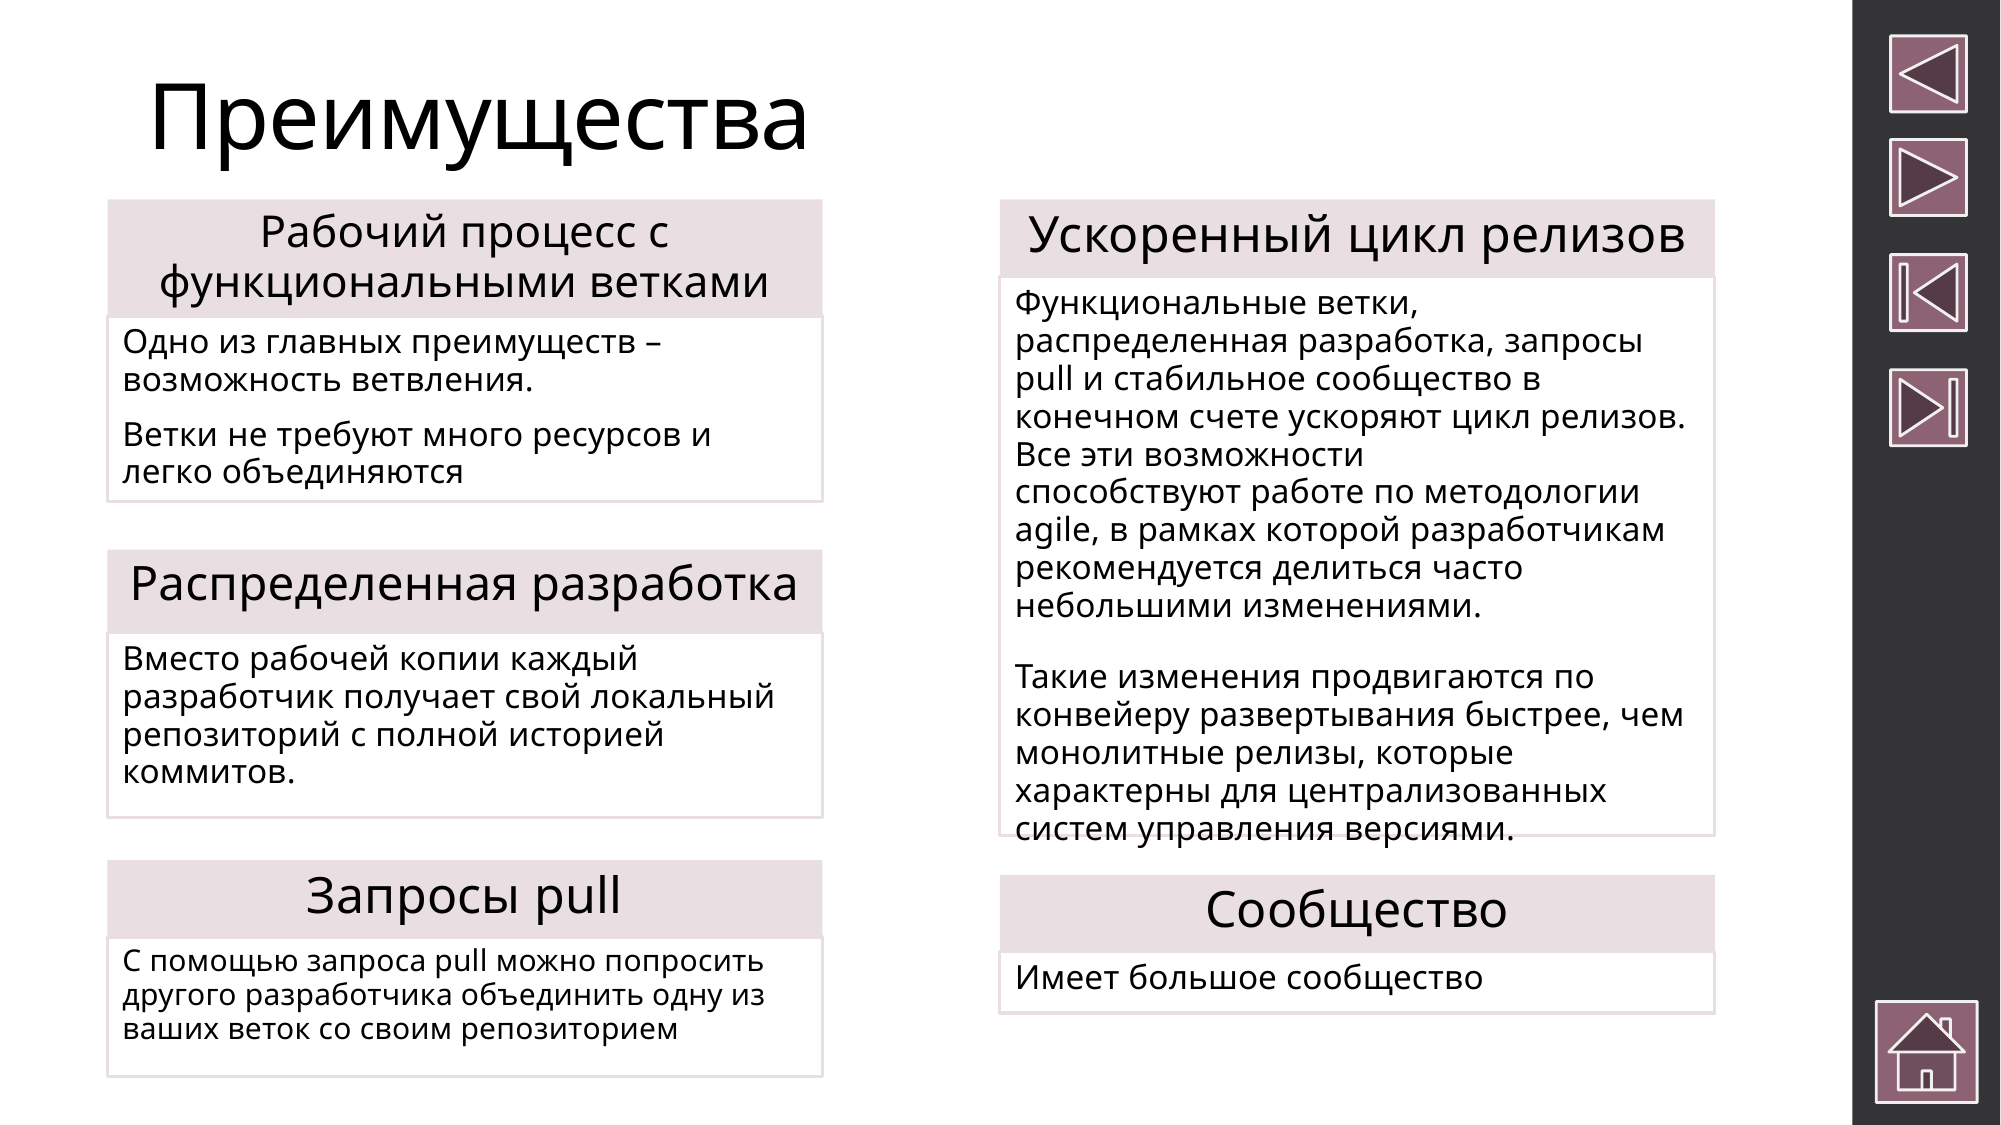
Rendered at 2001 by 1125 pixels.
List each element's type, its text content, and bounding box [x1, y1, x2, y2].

text_box Имеет большое сообщество [999, 951, 1715, 1014]
text_box Сообщество [999, 874, 1715, 951]
text_box Запросы pull [107, 860, 823, 937]
text_box С помощью запроса pull можно попросить другого разработчика объединить одну из ваших веток со своим репозиторием [107, 937, 823, 1077]
text_box [1889, 368, 1968, 447]
text_box [1889, 34, 1968, 113]
text_box [1889, 253, 1968, 332]
text_box Ускоренный цикл релизов [999, 199, 1715, 276]
text_box Одно из главных преимуществ – возможность ветвления. Ветки не требуют много ресурсов и легко объединяются [107, 315, 823, 502]
title Преимущества [132, 60, 1797, 177]
text_box Вместо рабочей копии каждый разработчик получает свой локальный репозиторий с полной историей коммитов. [107, 632, 823, 818]
text_box Распределенная разработка [107, 549, 823, 632]
list Рабочий процесс с функциональными ветками [107, 199, 823, 315]
text_box [1875, 1000, 1979, 1104]
text_box [1889, 138, 1968, 217]
text_box Функциональные ветки, распределенная разработка, запросы pull и стабильное сообщество в конечном счете ускоряют цикл релизов. Все эти возможности способствуют работе по методологии agile, в рамках которой разработчикам рекомендуется делиться часто небольшими изменениями. Такие изменения продвигаются по конвейеру развертывания быстрее, чем монолитные релизы, которые характерны для централизованных систем управления версиями. [999, 276, 1715, 836]
